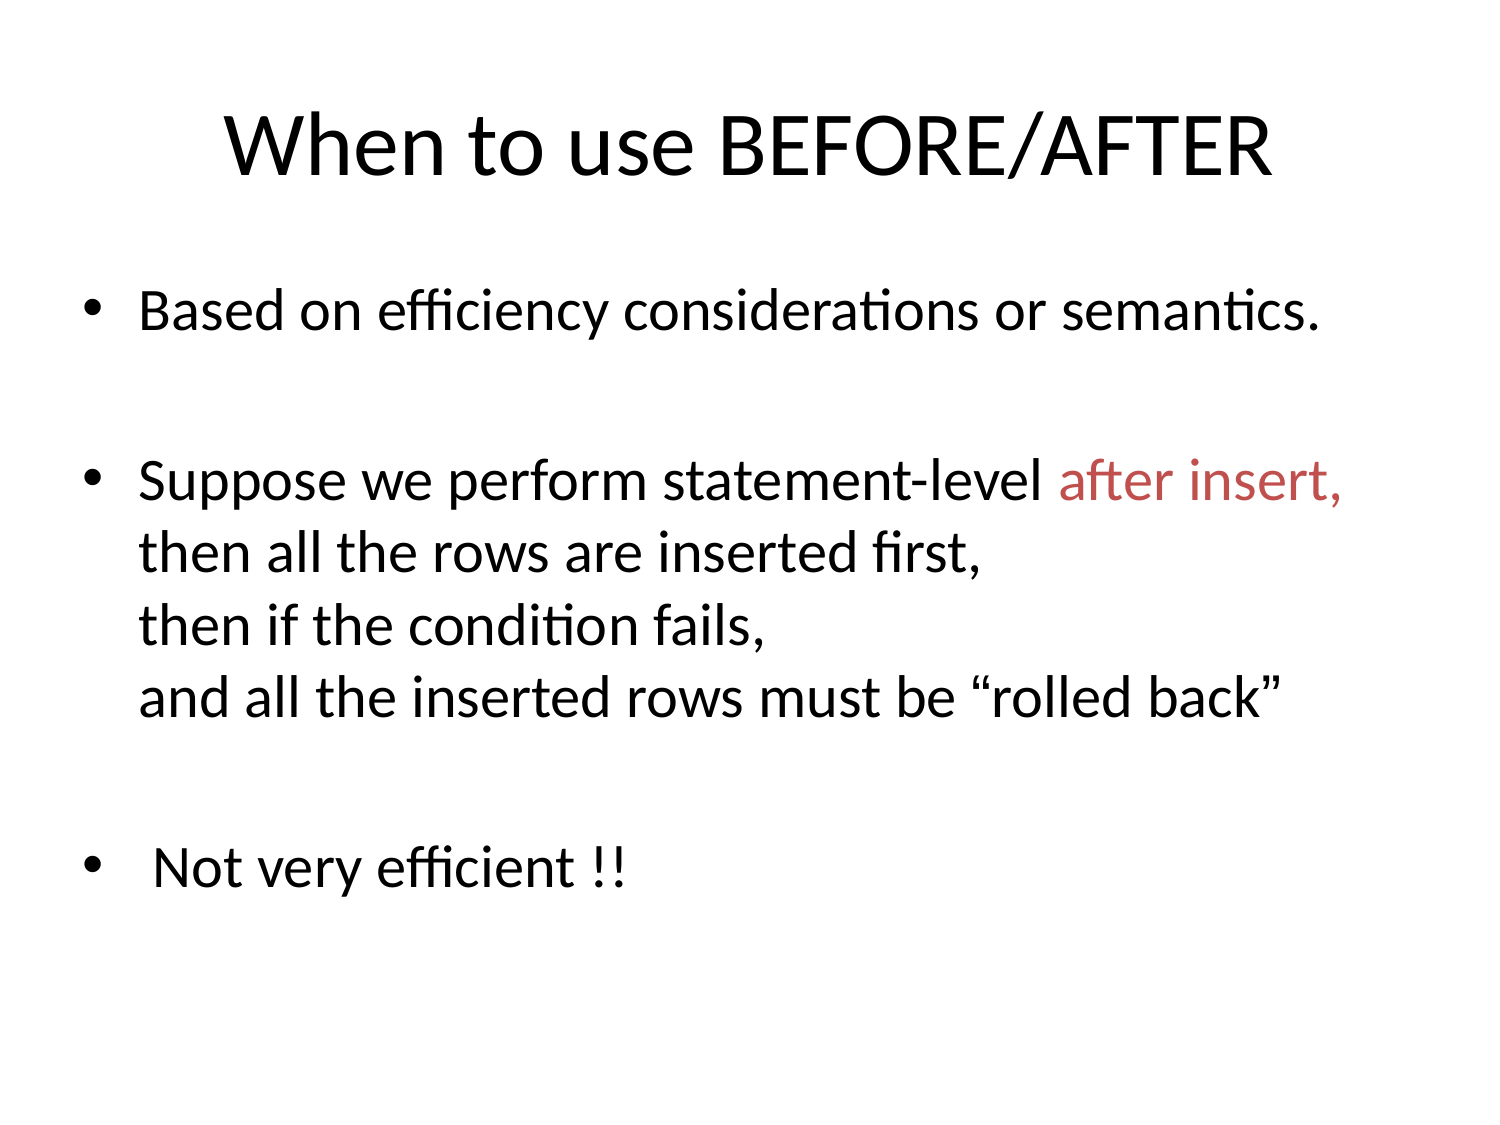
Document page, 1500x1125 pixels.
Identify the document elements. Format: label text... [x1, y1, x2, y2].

title When to use BEFORE/AFTER [74, 44, 1426, 234]
list Based on efficiency considerations or semantics. Suppose we perform statement-level after insert, then all the rows are inserted first, then if the condition fails, and all the inserted rows must be “rolled back” Not very efficient !! [74, 261, 1426, 1006]
